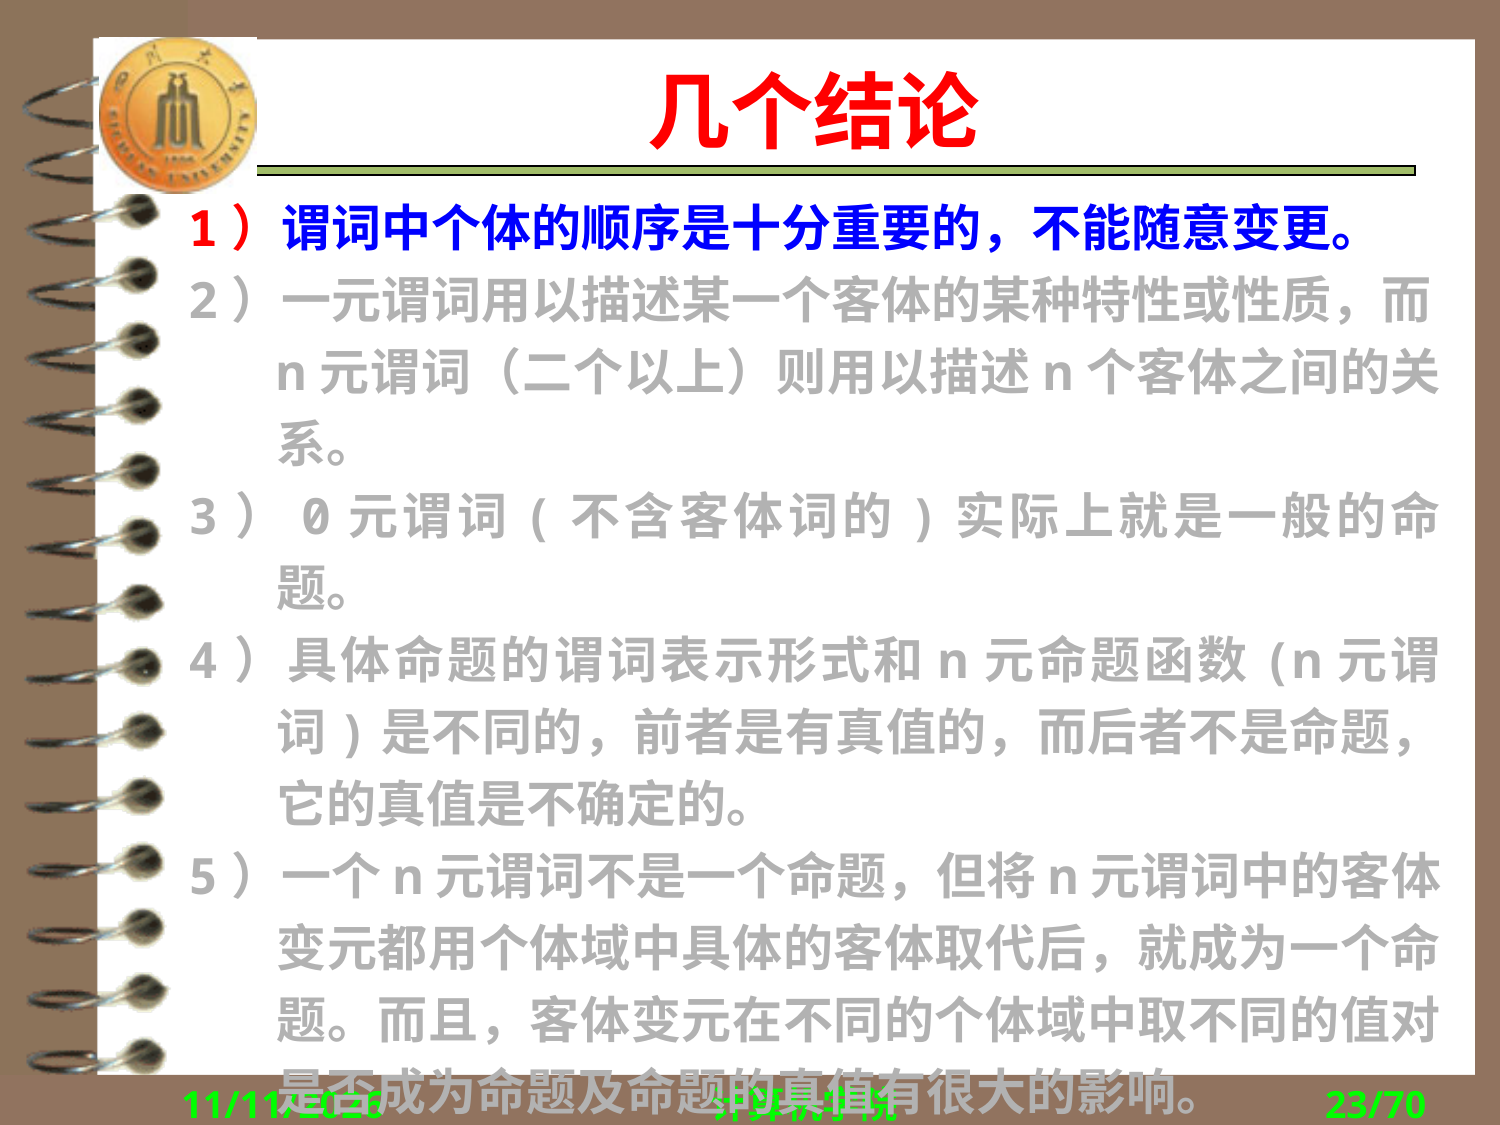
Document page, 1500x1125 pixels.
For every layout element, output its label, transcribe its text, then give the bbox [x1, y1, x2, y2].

slide_number 23/70 [1128, 1073, 1442, 1100]
picture [0, 0, 257, 1075]
title 几个结论 [212, 50, 1415, 168]
footer 计算机学院 [479, 1073, 1128, 1100]
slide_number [166, 1073, 479, 1100]
list 1）谓词中个体的顺序是十分重要的，不能随意变更。 2）一元谓词用以描述某一个客体的某种特性或性质，而n元谓词（二个以上）则用以描述n个客体之间的关系。 3）0元谓词(不含客体词的)实际上就是一般的命题。 4）具体命题的谓词表示形式和n元命题函数(n元谓词)是不同的，前者是有真值的，而后者不是命题，它的真值是不确定的。 5）一个n元谓词不是一个命题，但将n元谓词中的客体变元都用个体域中具体的客体取代后，就成为一个命题。而且，客体变元在不同的个体域中取不同的值对是否成为命题及命题的真值有很大的影响。 [183, 178, 1447, 982]
